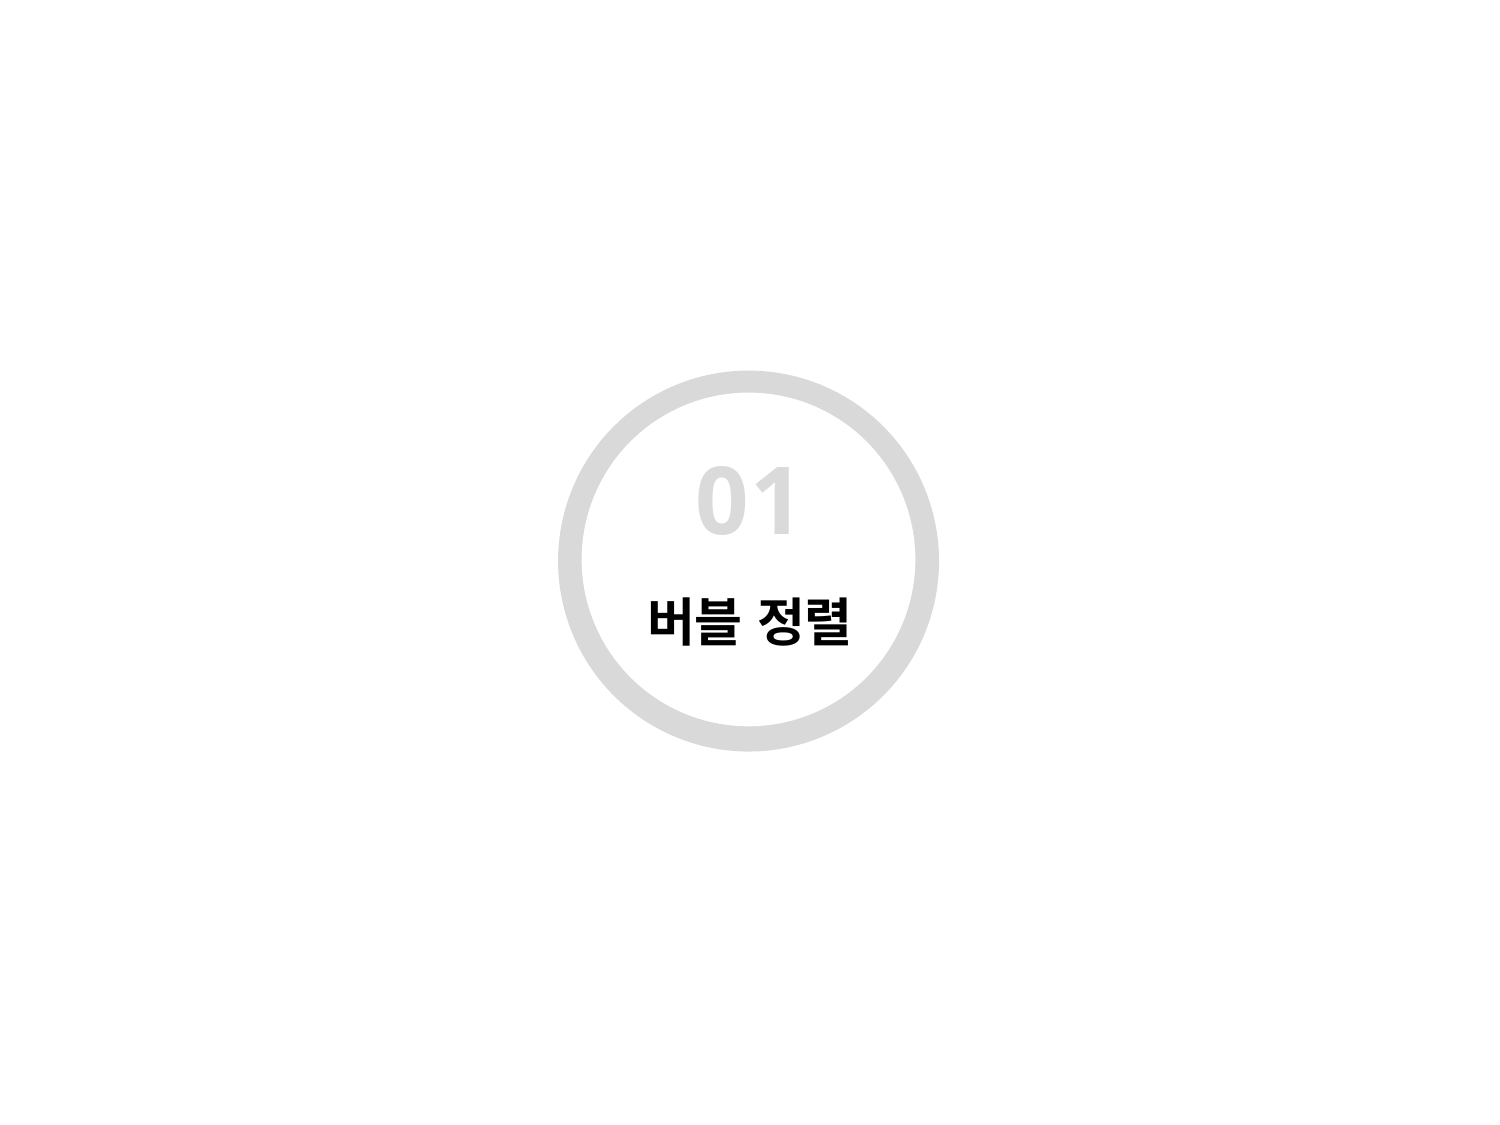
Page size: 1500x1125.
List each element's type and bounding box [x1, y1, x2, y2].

text_box [557, 370, 940, 752]
